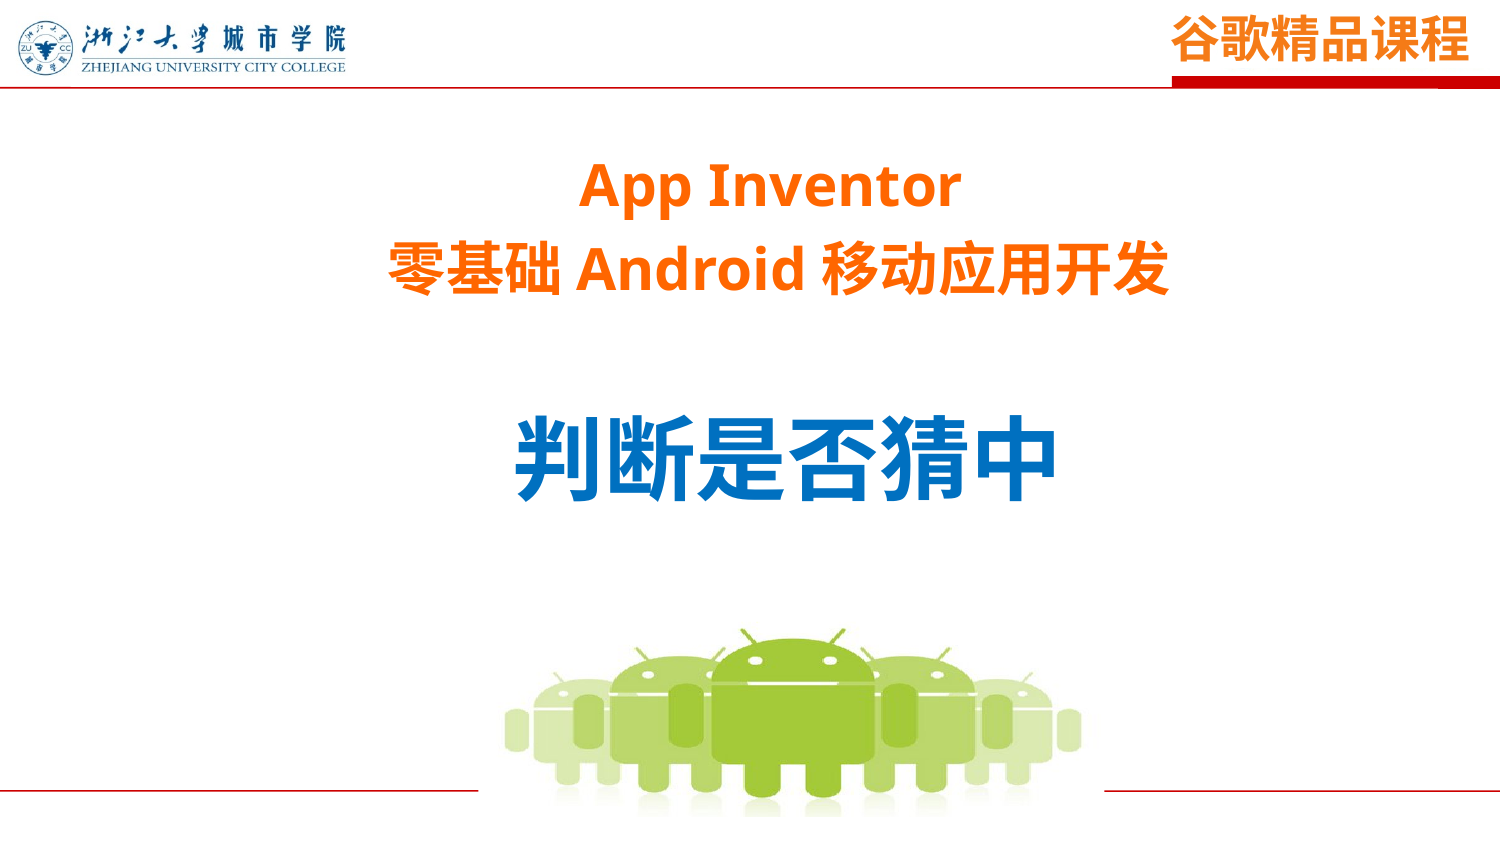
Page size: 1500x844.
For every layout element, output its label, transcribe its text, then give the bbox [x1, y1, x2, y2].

text_box 谷歌精品课程 [1139, 0, 1219, 75]
text_box App Inventor 零基础Android移动应用开发 [265, 126, 1294, 310]
picture [478, 586, 1105, 818]
picture [1218, 1, 1500, 68]
text_box 判断是否猜中 [100, 350, 1476, 476]
picture [5, 0, 361, 80]
